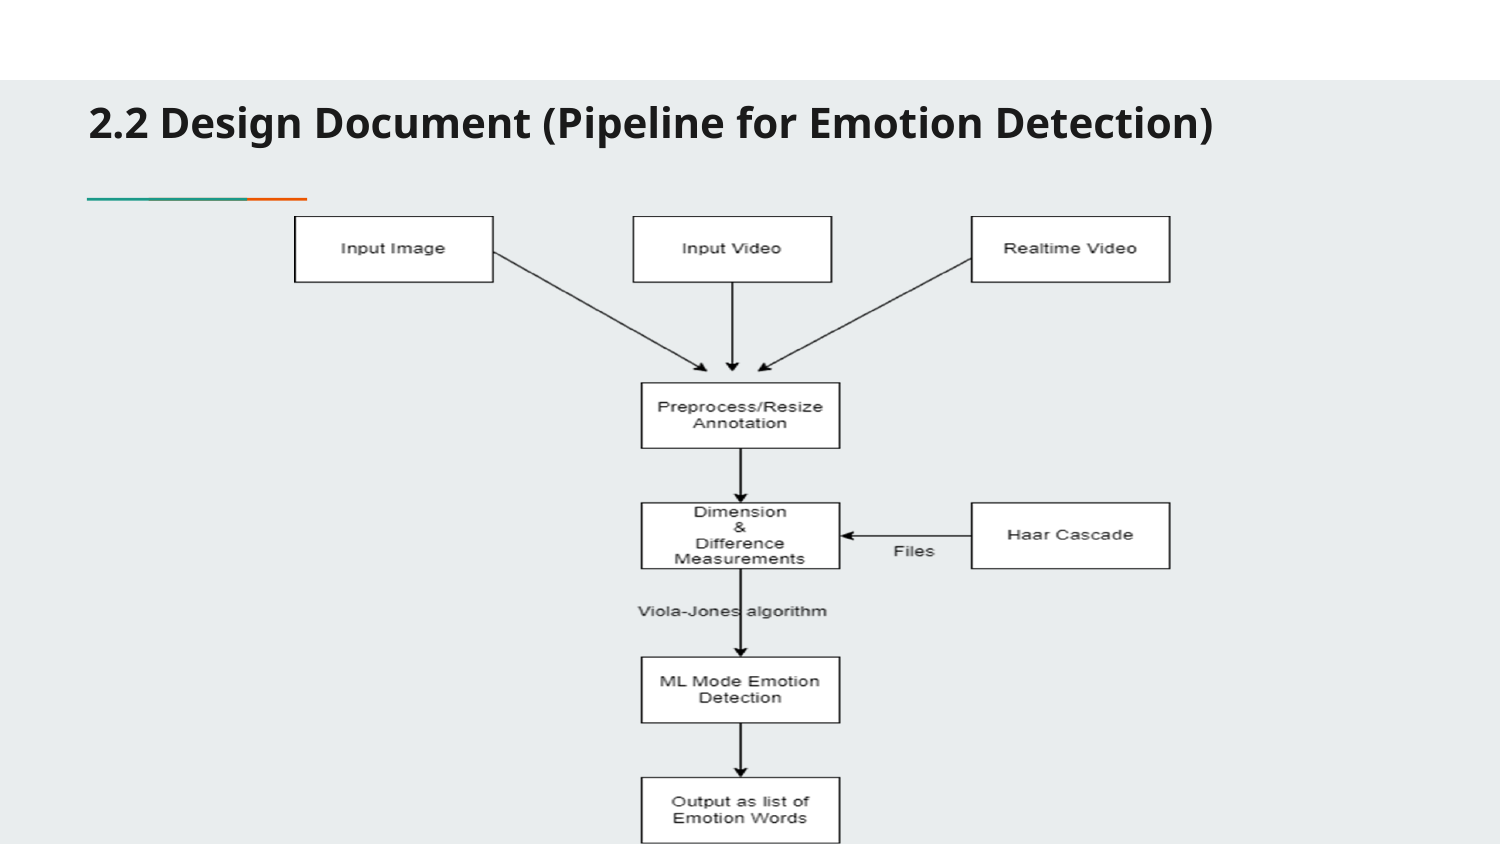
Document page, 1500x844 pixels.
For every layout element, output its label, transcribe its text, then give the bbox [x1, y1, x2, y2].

picture [293, 215, 1171, 844]
title 2.2 Design Document (Pipeline for Emotion Detection) [73, 81, 1426, 198]
